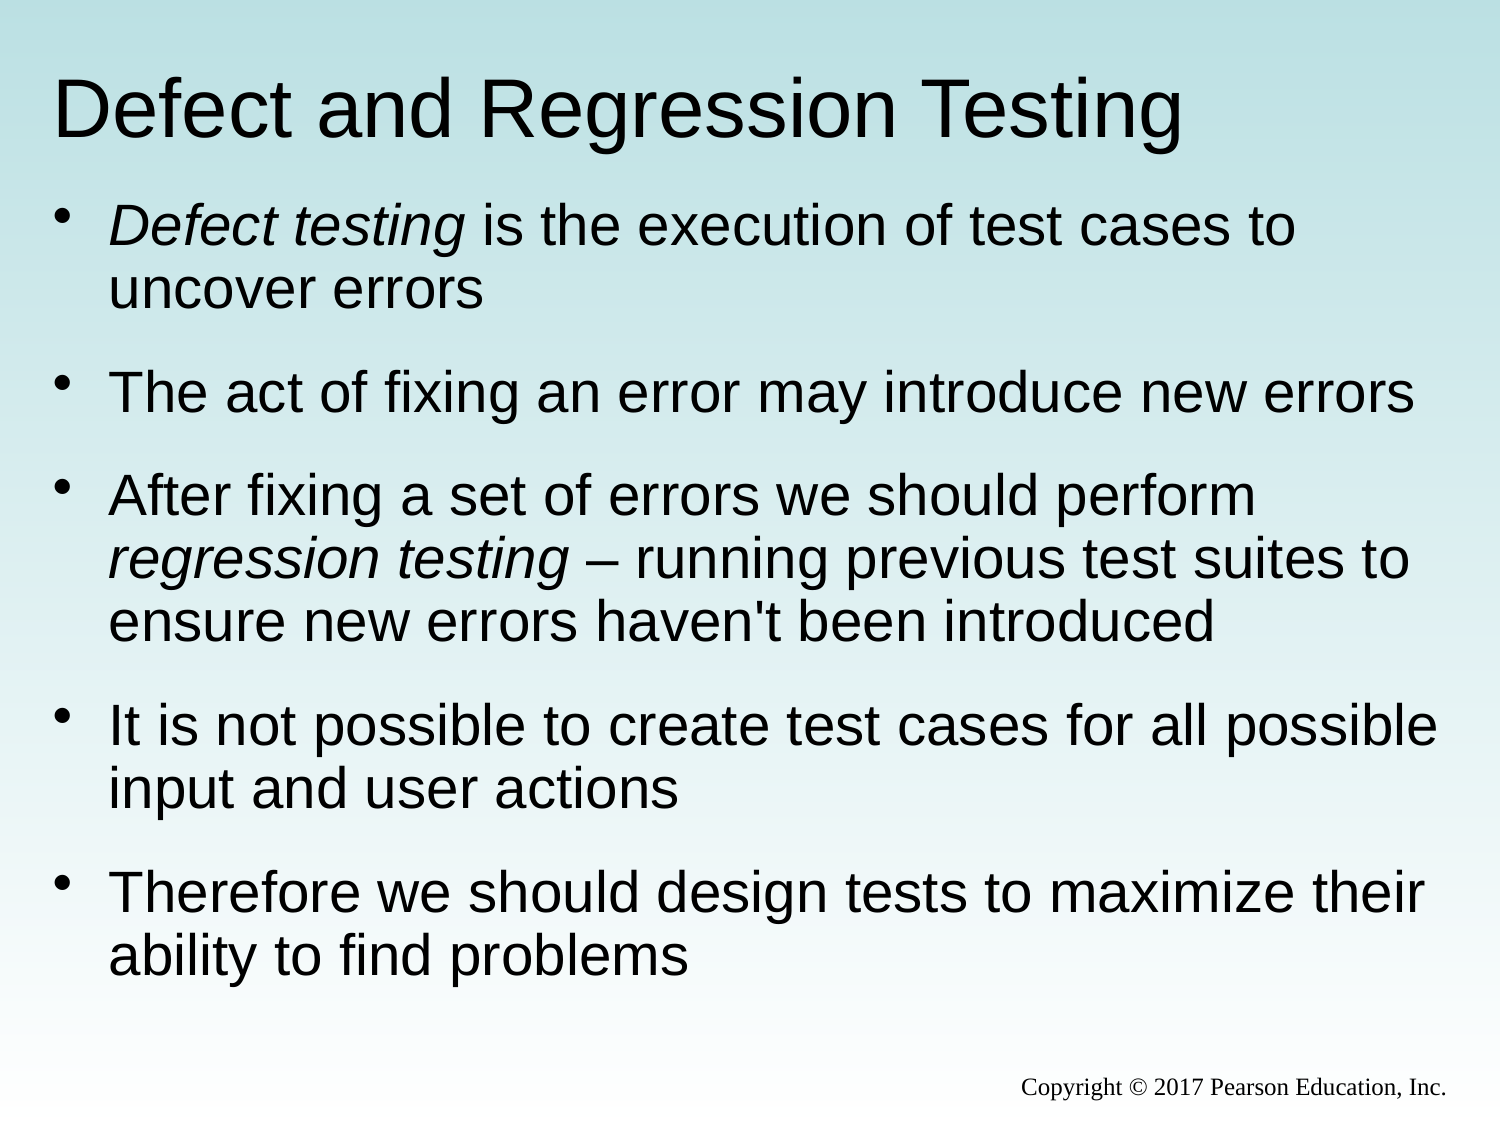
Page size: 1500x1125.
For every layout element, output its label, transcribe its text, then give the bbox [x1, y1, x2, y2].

title Defect and Regression Testing [37, 45, 1463, 163]
list Defect testing is the execution of test cases to uncover errors The act of fixing an error may introduce new errors After fixing a set of errors we should perform regression testing – running previous test suites to ensure new errors haven't been introduced It is not possible to create test cases for all possible input and user actions Therefore we should design tests to maximize their ability to find problems [37, 187, 1475, 1038]
footer Copyright © 2017 Pearson Education, Inc. [549, 1062, 1463, 1114]
